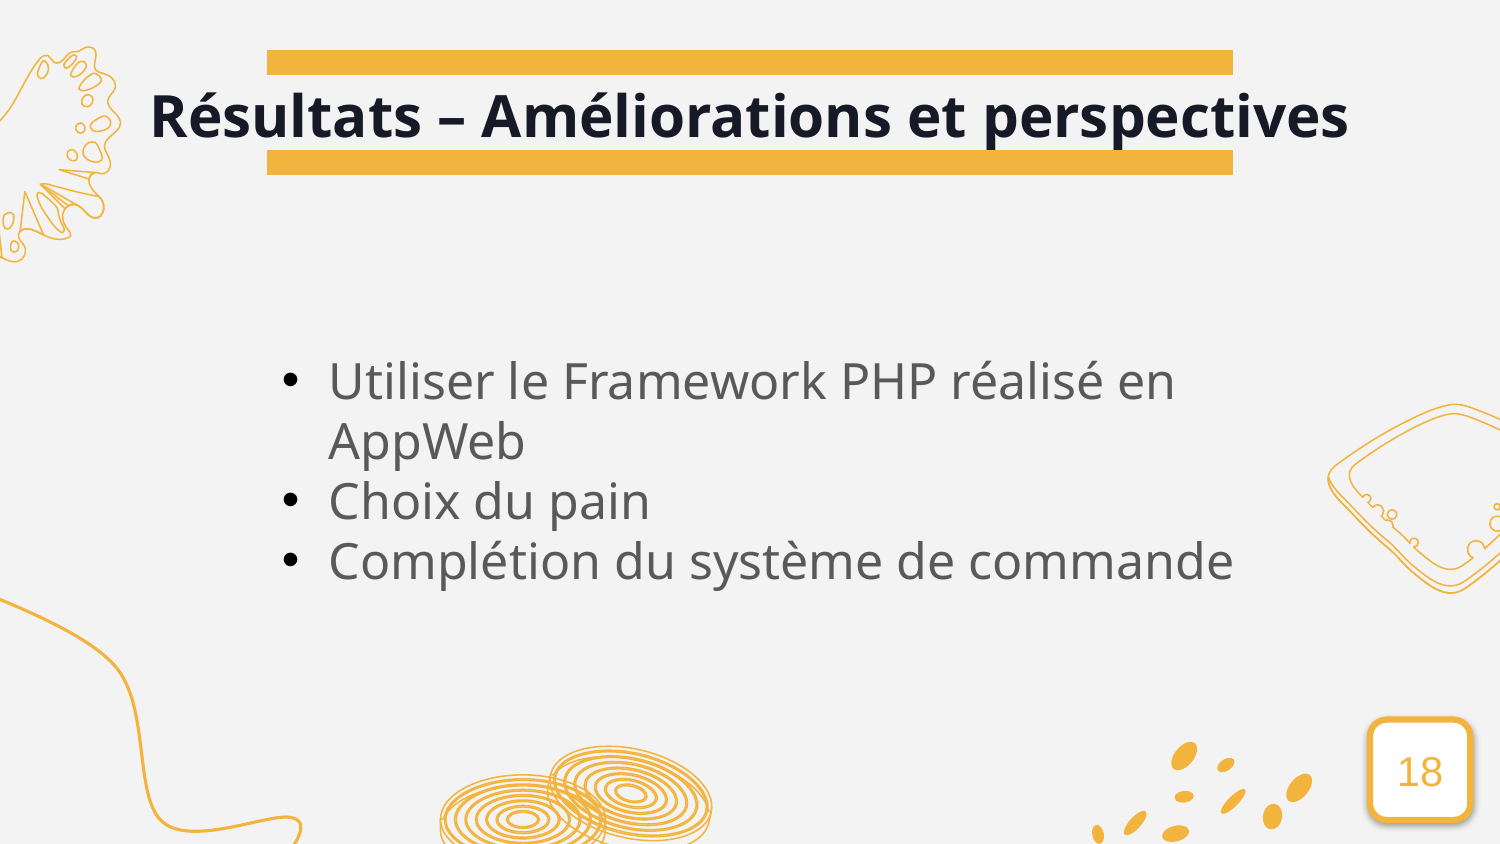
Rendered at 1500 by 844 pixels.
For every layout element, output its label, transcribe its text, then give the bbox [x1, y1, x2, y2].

text_box 18 [1366, 716, 1474, 824]
title Résultats – Améliorations et perspectives [116, 90, 1383, 138]
text_box Utiliser le Framework PHP réalisé en AppWeb Choix du pain Complétion du système de commande [266, 218, 1313, 722]
